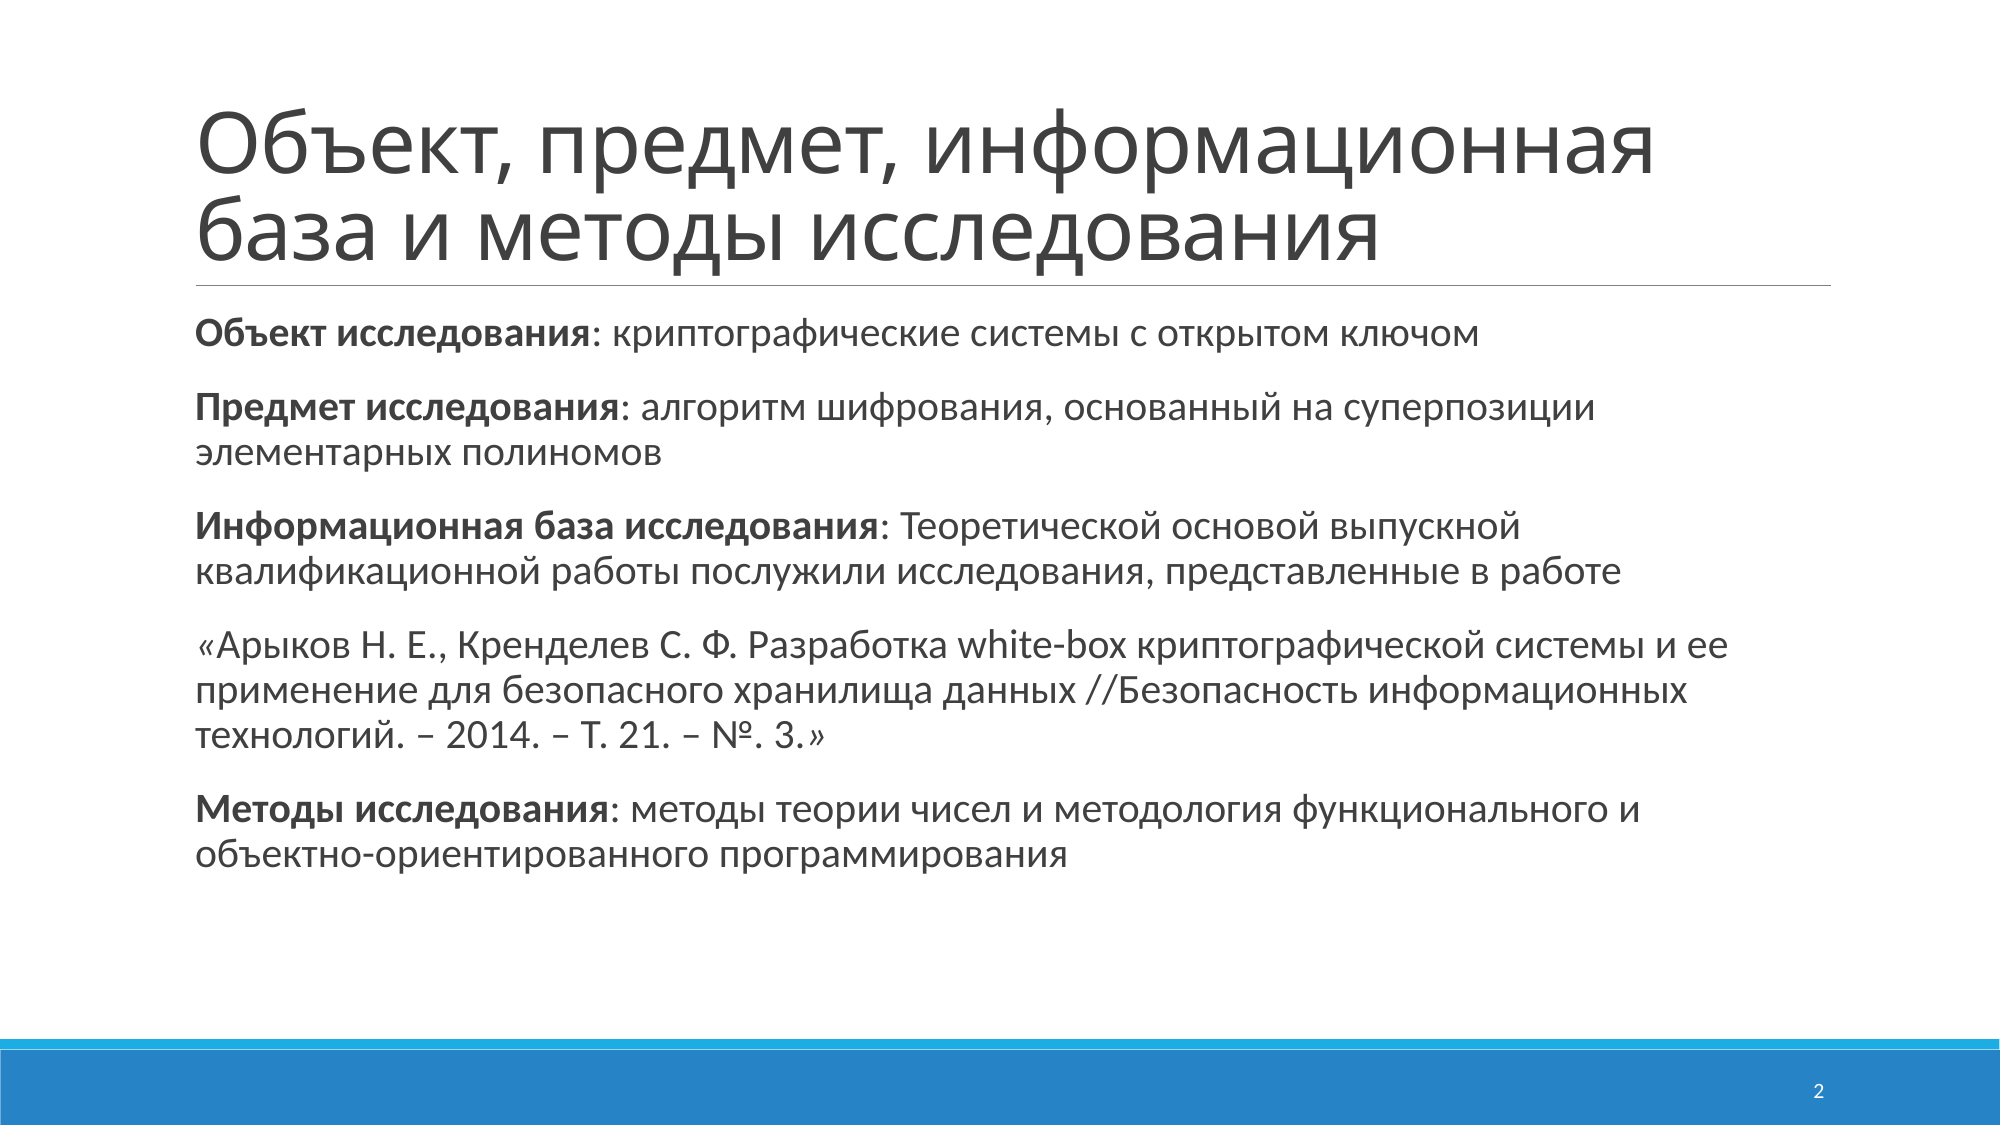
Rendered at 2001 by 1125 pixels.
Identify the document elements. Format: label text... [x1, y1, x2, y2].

title Объект, предмет, информационная база и методы исследования [180, 47, 1830, 285]
list Объект исследования: криптографические системы с открытом ключом Предмет исследования: алгоритм шифрования, основанный на суперпозиции элементарных полиномов Информационная база исследования: Теоретической основой выпускной квалификационной работы послужили исследования, представленные в работе «Арыков Н. Е., Кренделев С. Ф. Разработка white-box криптографической системы и ее применение для безопасного хранилища данных //Безопасность информационных технологий. – 2014. – Т. 21. – №. 3.» Методы исследования: методы теории чисел и методология функционального и объектно-ориентированного программирования [180, 302, 1830, 963]
slide_number 2 [1624, 1059, 1840, 1120]
